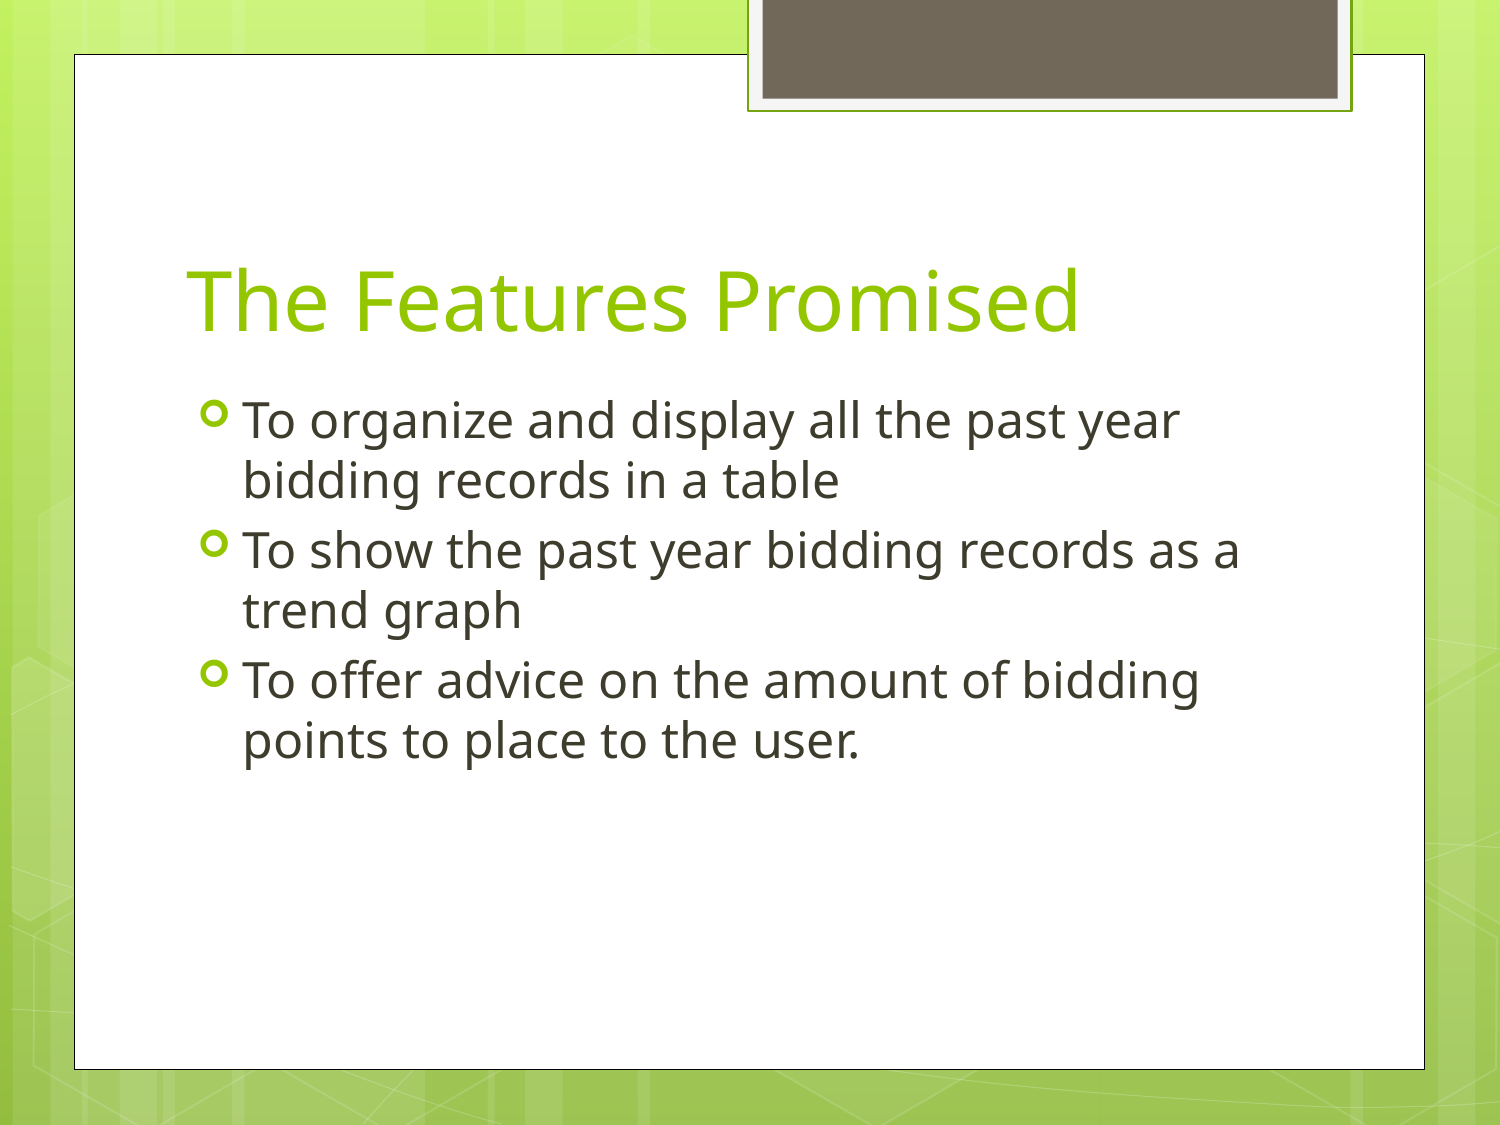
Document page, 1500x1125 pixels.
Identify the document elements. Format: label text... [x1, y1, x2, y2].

list To organize and display all the past year bidding records in a table To show the past year bidding records as a trend graph To offer advice on the amount of bidding points to place to the user. [171, 381, 1283, 957]
title The Features Promised [171, 168, 1324, 357]
